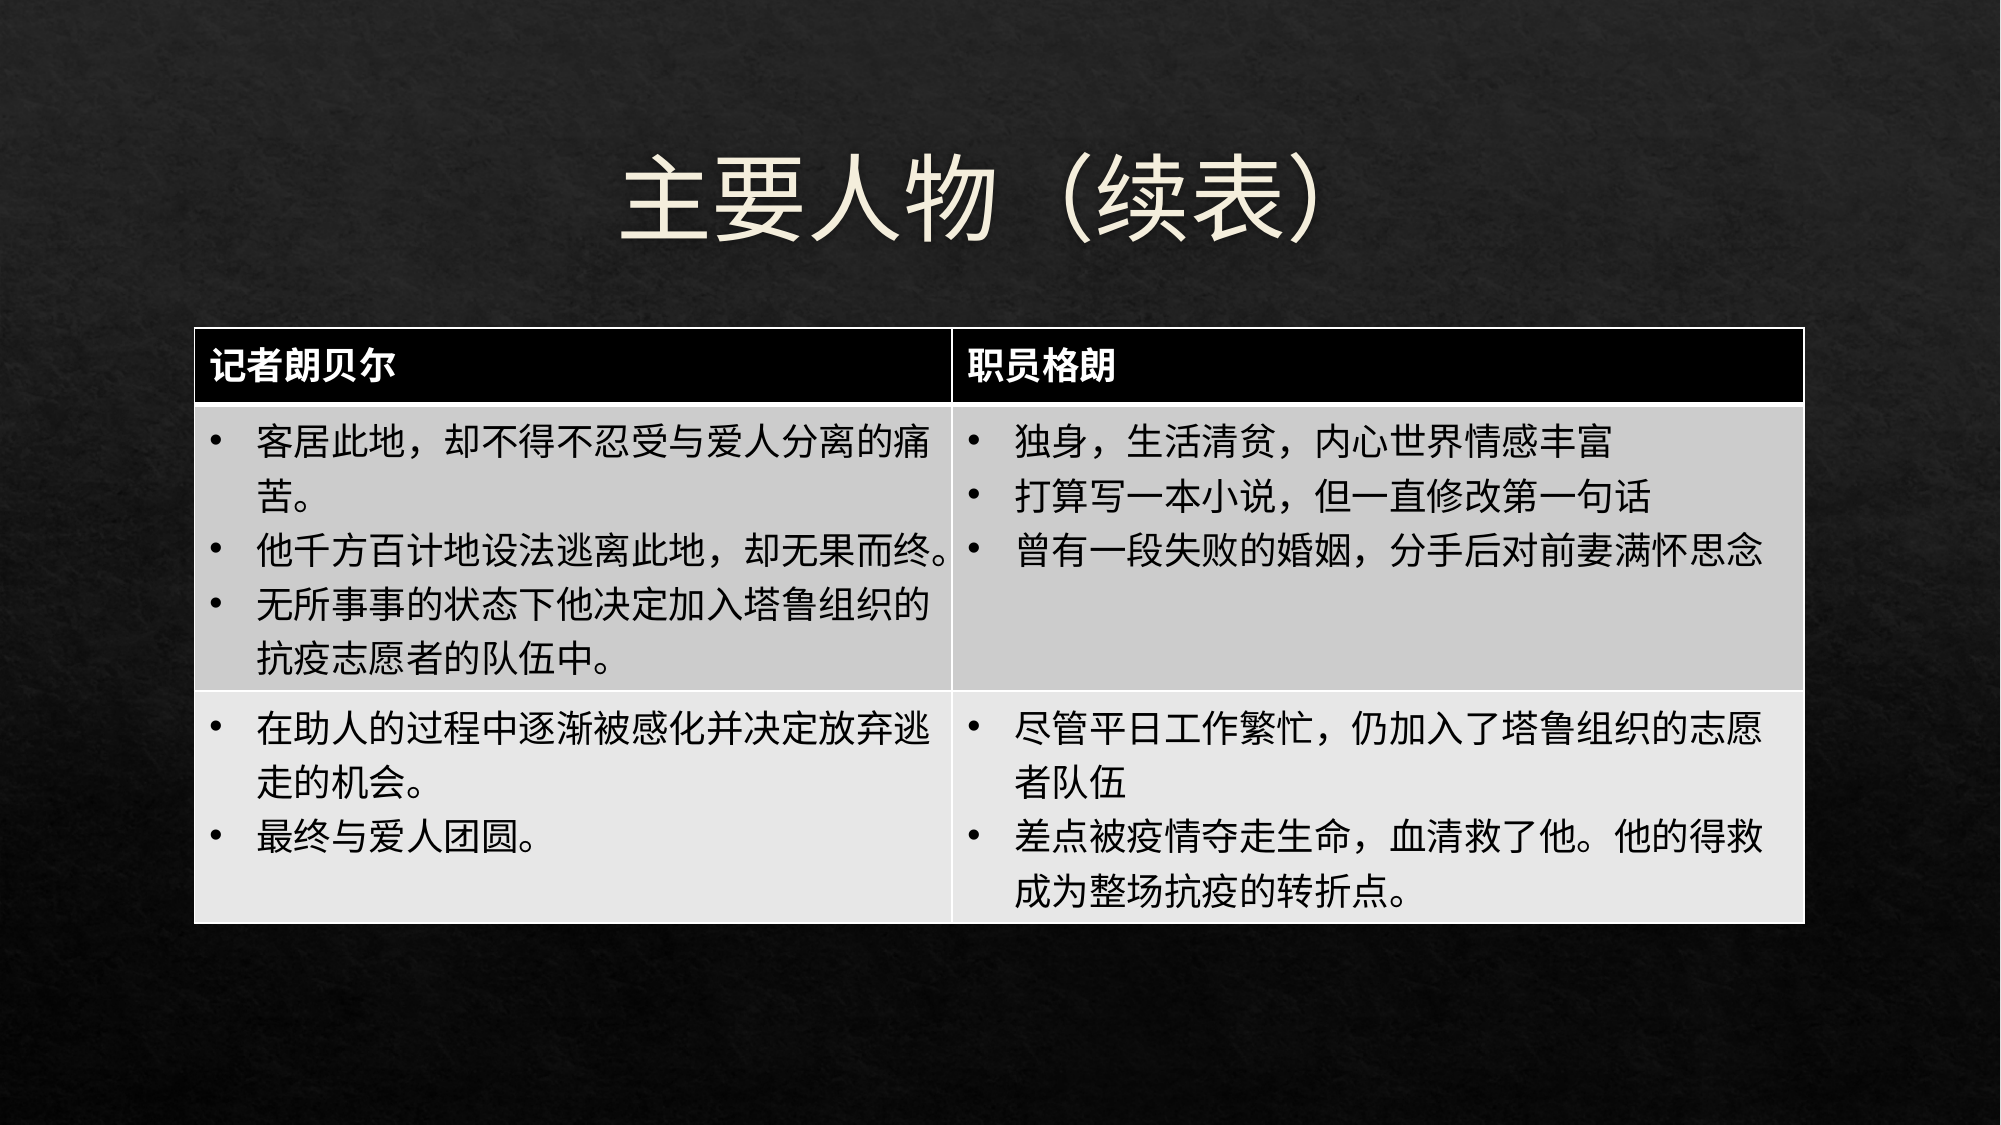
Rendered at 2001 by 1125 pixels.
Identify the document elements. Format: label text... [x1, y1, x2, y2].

table_header 记者朗贝尔 [195, 329, 951, 402]
table_cell 尽管平日工作繁忙，仍加入了塔鲁组织的志愿者队伍 差点被疫情夺走生命，血清救了他。他的得救成为整场抗疫的转折点。 [953, 692, 1803, 922]
table_cell 客居此地，却不得不忍受与爱人分离的痛苦。 他千方百计地设法逃离此地，却无果而终。 无所事事的状态下他决定加入塔鲁组织的抗疫志愿者的队伍中。 [195, 407, 951, 690]
title 主要人物（续表） [149, 99, 1849, 307]
table_header 职员格朗 [953, 329, 1803, 402]
table_cell 独身，生活清贫，内心世界情感丰富 打算写一本小说，但一直修改第一句话 曾有一段失败的婚姻，分手后对前妻满怀思念 [953, 407, 1803, 690]
table_cell 在助人的过程中逐渐被感化并决定放弃逃走的机会。 最终与爱人团圆。 [195, 692, 951, 922]
